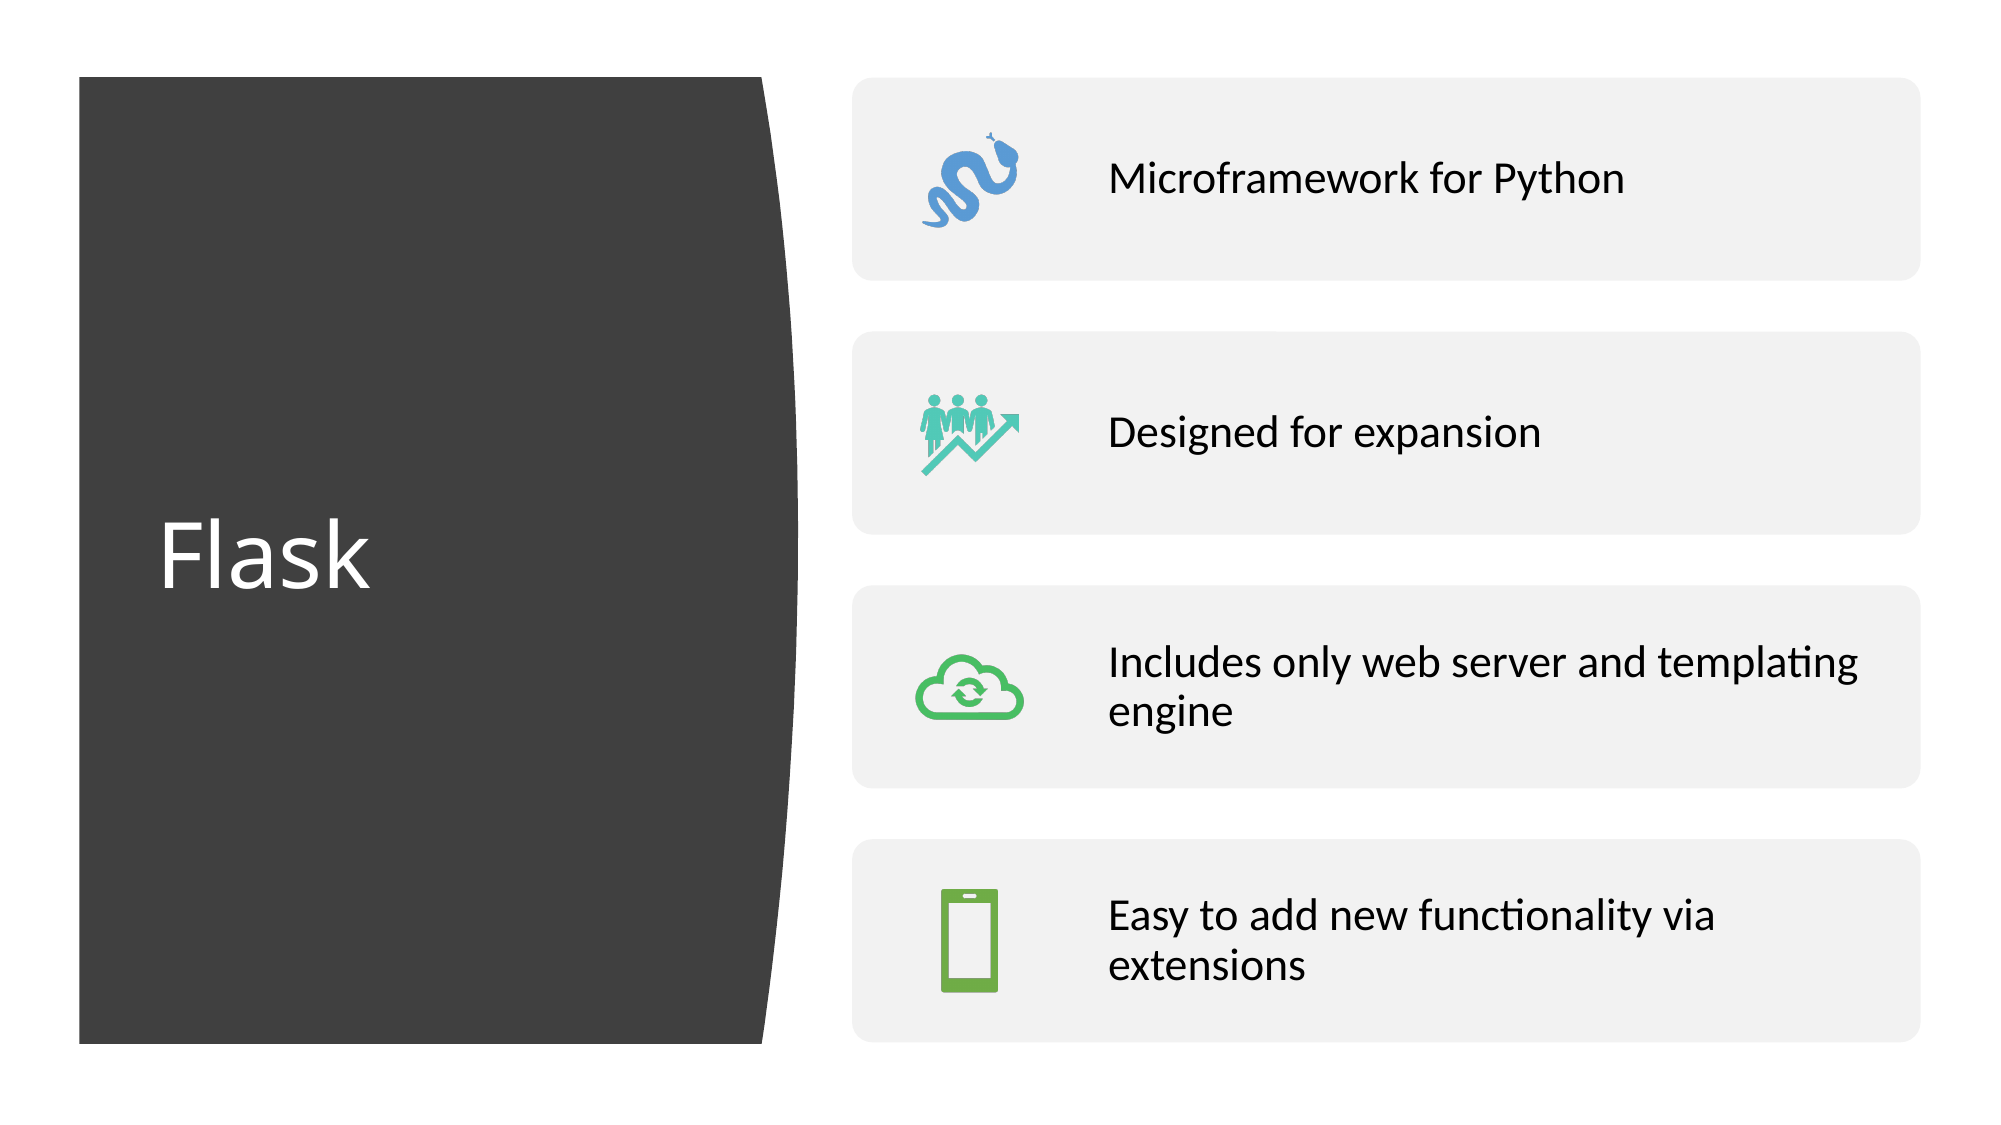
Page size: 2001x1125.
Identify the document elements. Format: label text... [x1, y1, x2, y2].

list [852, 77, 1921, 1043]
title Flask [141, 166, 702, 953]
text_box [78, 76, 800, 1045]
